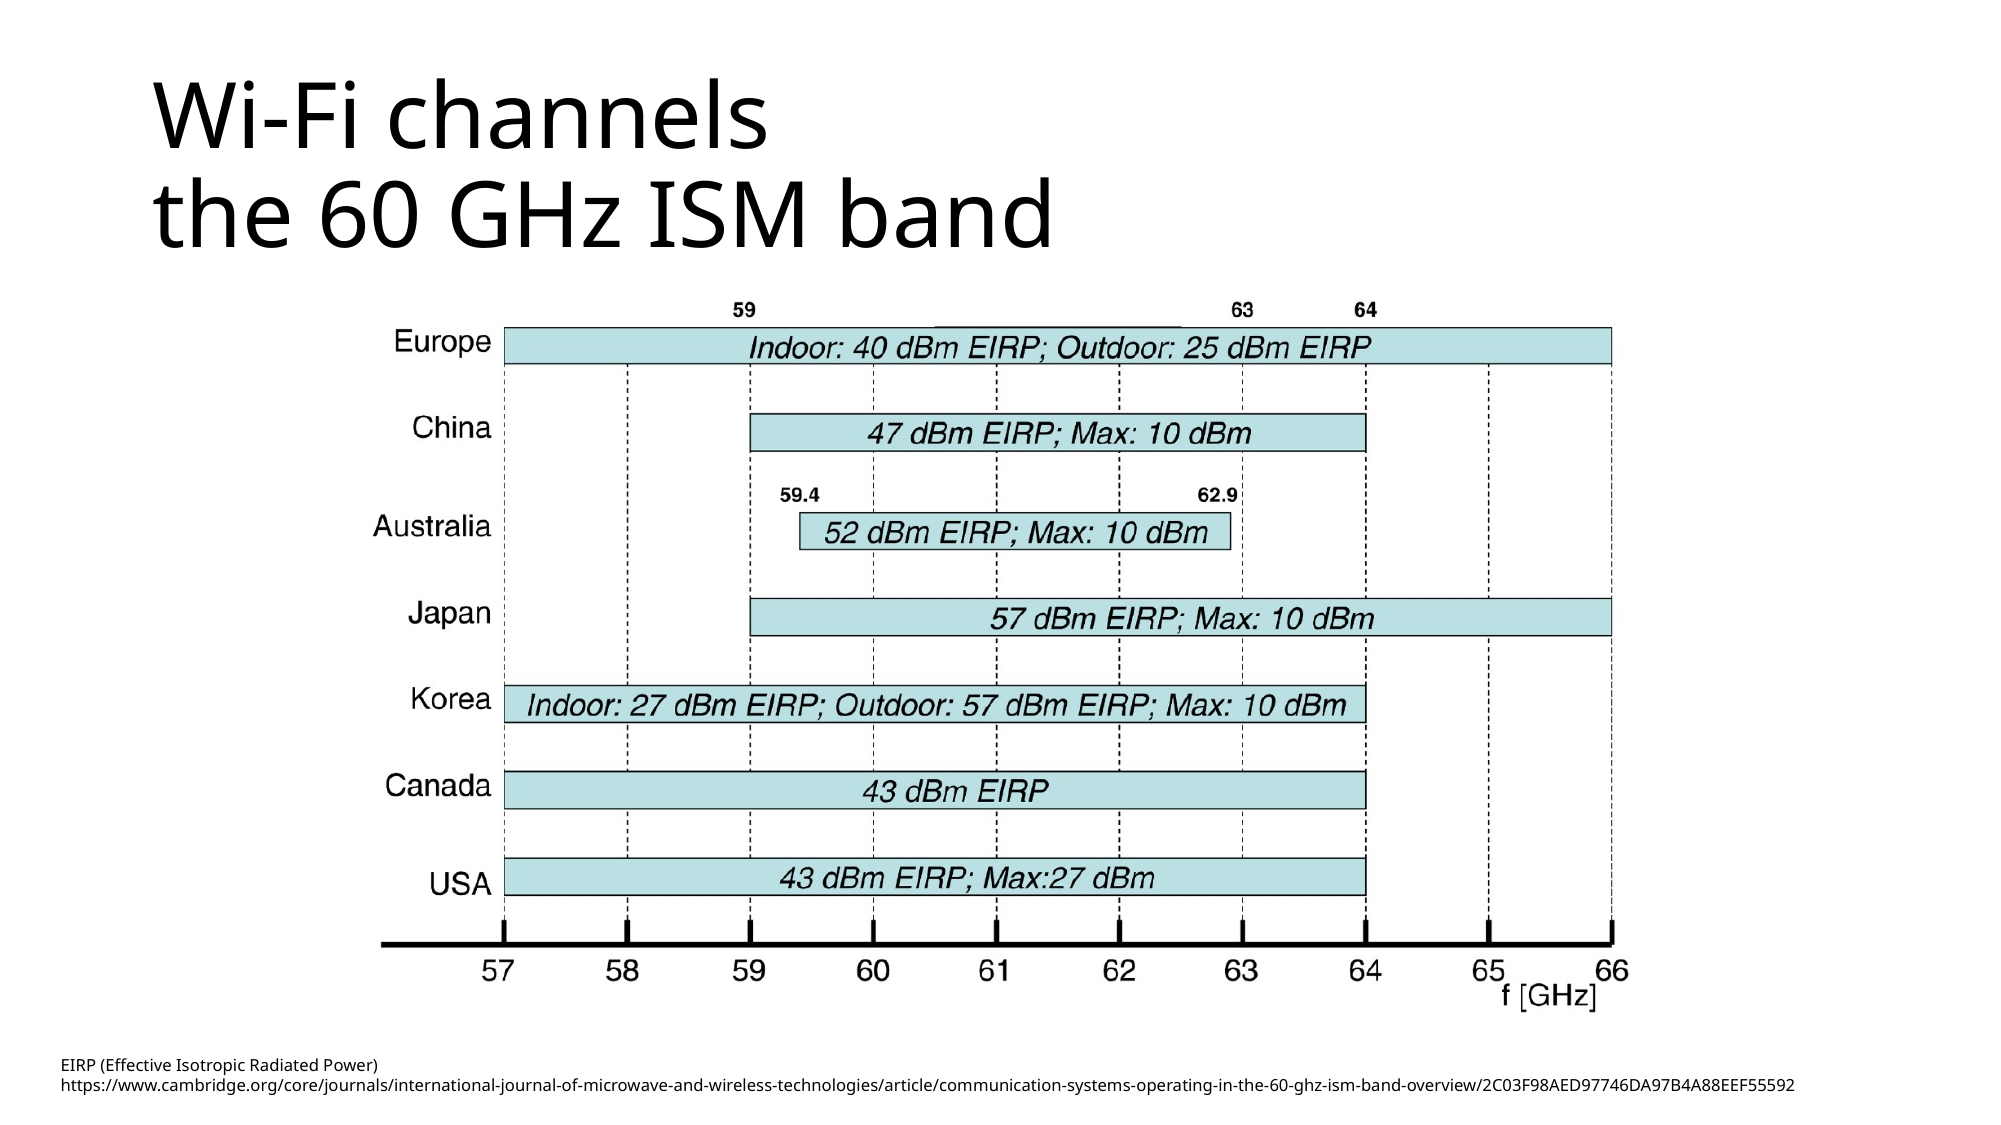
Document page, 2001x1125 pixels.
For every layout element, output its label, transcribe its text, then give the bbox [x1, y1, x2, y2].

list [370, 299, 1630, 1014]
text_box EIRP (Effective Isotropic Radiated Power) https://www.cambridge.org/core/journals/international-journal-of-microwave-and-wireless-technologies/article/communication-systems-operating-in-the-60-ghz-ism-band-overview/2C03F98AED97746DA97B4A88EEF55592 [45, 1047, 1851, 1103]
title Wi-Fi channels the 60 GHz ISM band [137, 59, 1863, 278]
